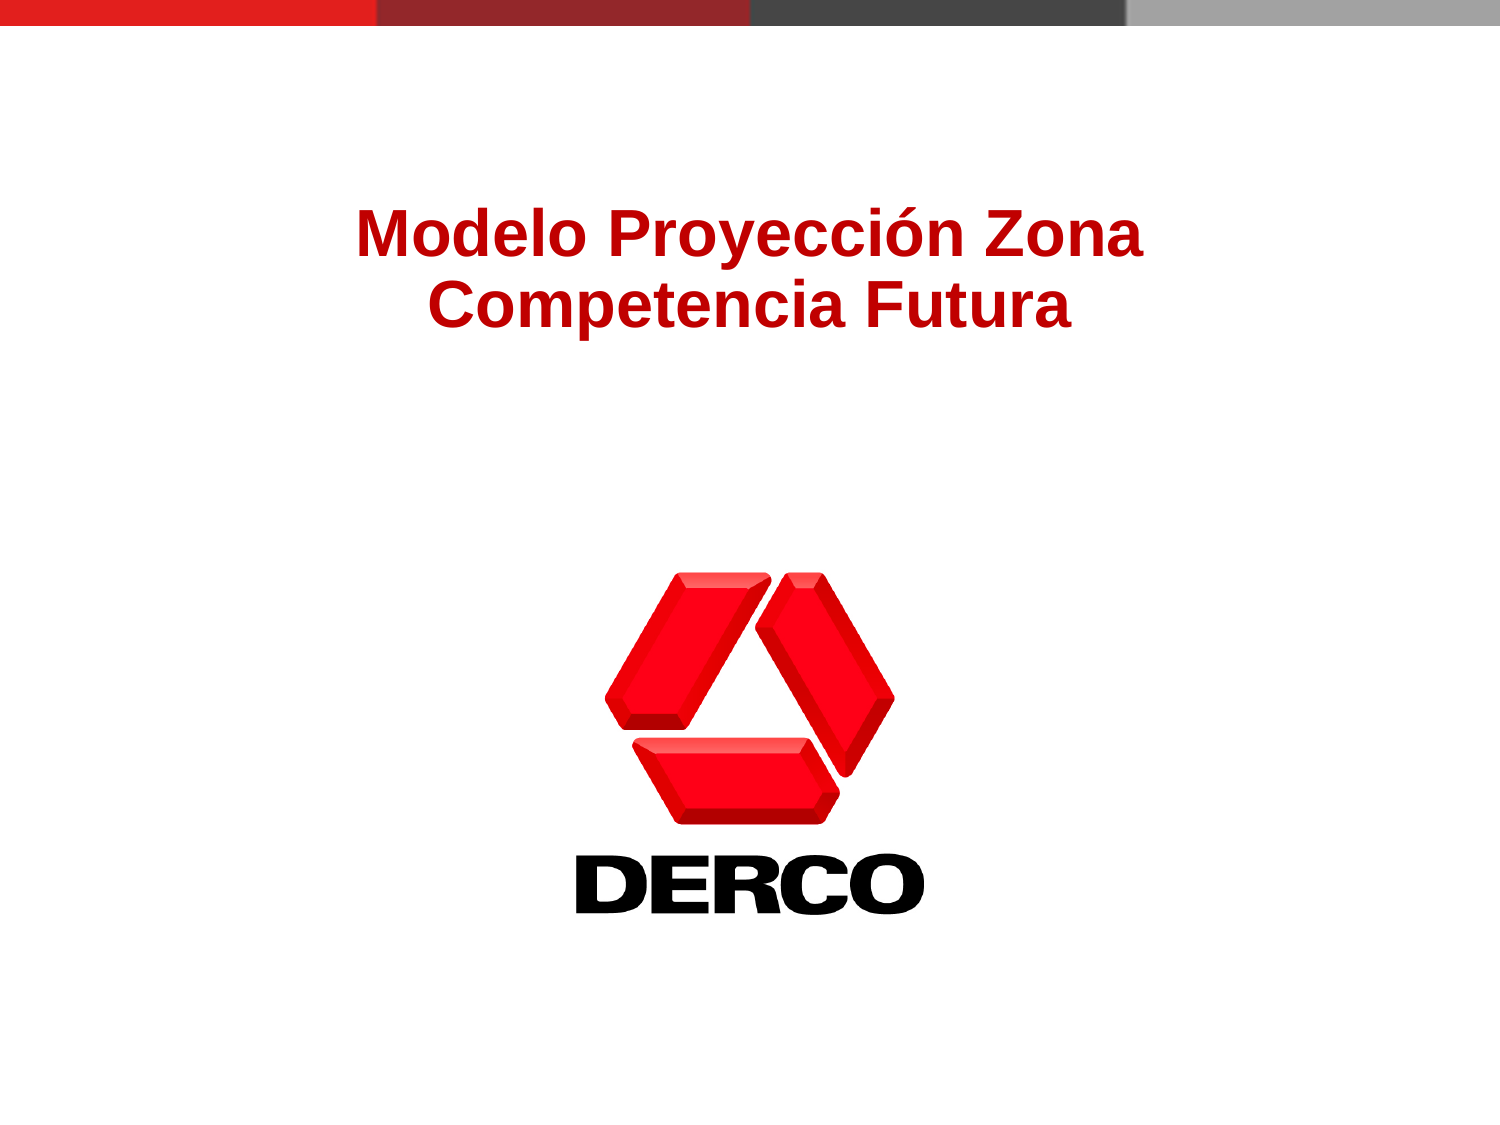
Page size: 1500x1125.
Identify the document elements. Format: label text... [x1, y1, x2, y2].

picture [513, 515, 987, 972]
title Modelo Proyección Zona Competencia Futura [187, 184, 1313, 350]
picture [0, 0, 1500, 26]
